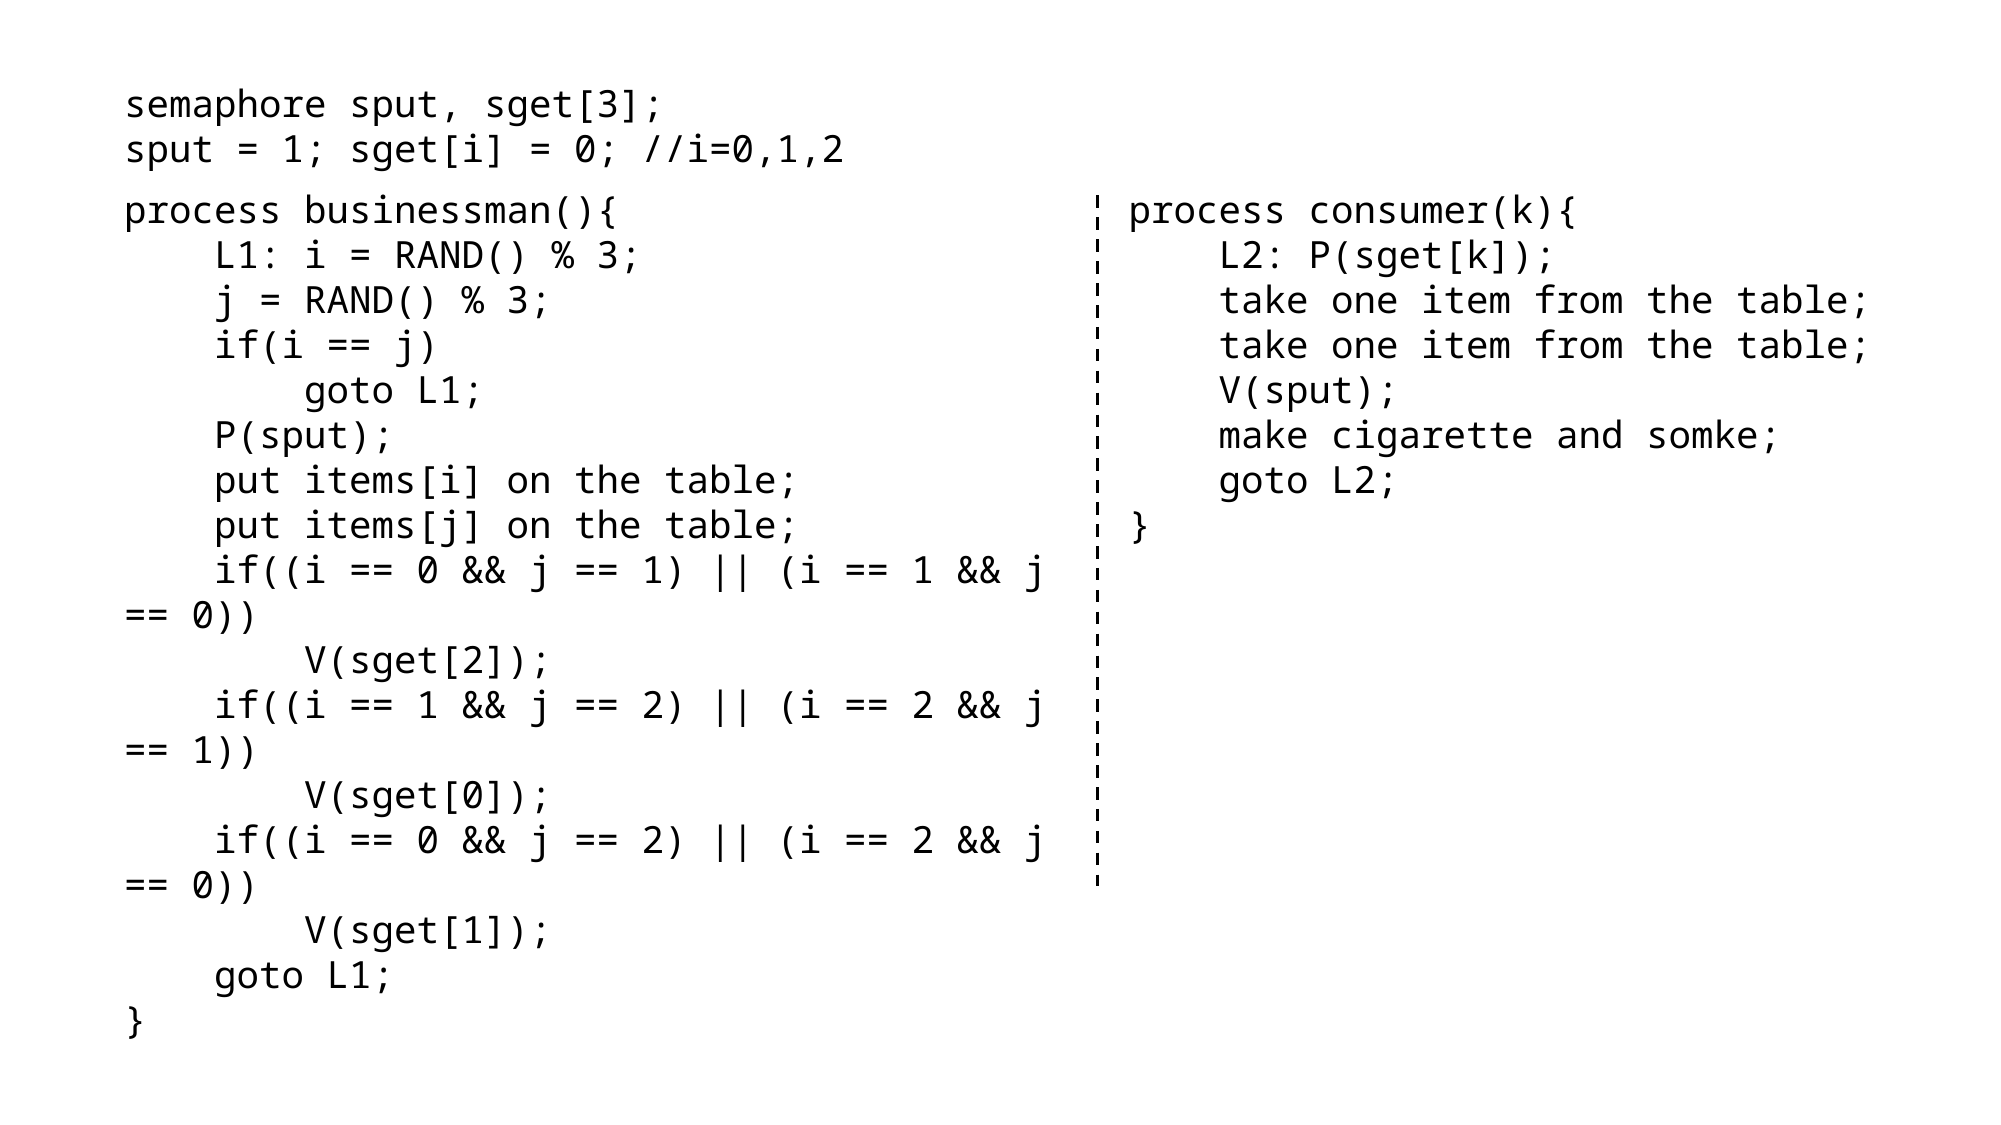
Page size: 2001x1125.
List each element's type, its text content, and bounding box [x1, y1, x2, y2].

text_box semaphore sput, sget[3]; sput = 1; sget[i] = 0; //i=0,1,2 [109, 72, 867, 178]
text_box process businessman(){ L1: i = RAND() % 3; j = RAND() % 3; if(i == j) goto L1; P(sput); put items[i] on the table; put items[j] on the table; if((i == 0 && j == 1) || (i == 1 && j == 0)) V(sget[2]); if((i == 1 && j == 2) || (i == 2 && j == 1)) V(sget[0]); if((i == 0 && j == 2) || (i == 2 && j == 0)) V(sget[1]); goto L1; } [109, 178, 1098, 1049]
text_box process consumer(k){ L2: P(sget[k]); take one item from the table; take one item from the table; V(sput); make cigarette and somke; goto L2; } [1113, 178, 1891, 554]
